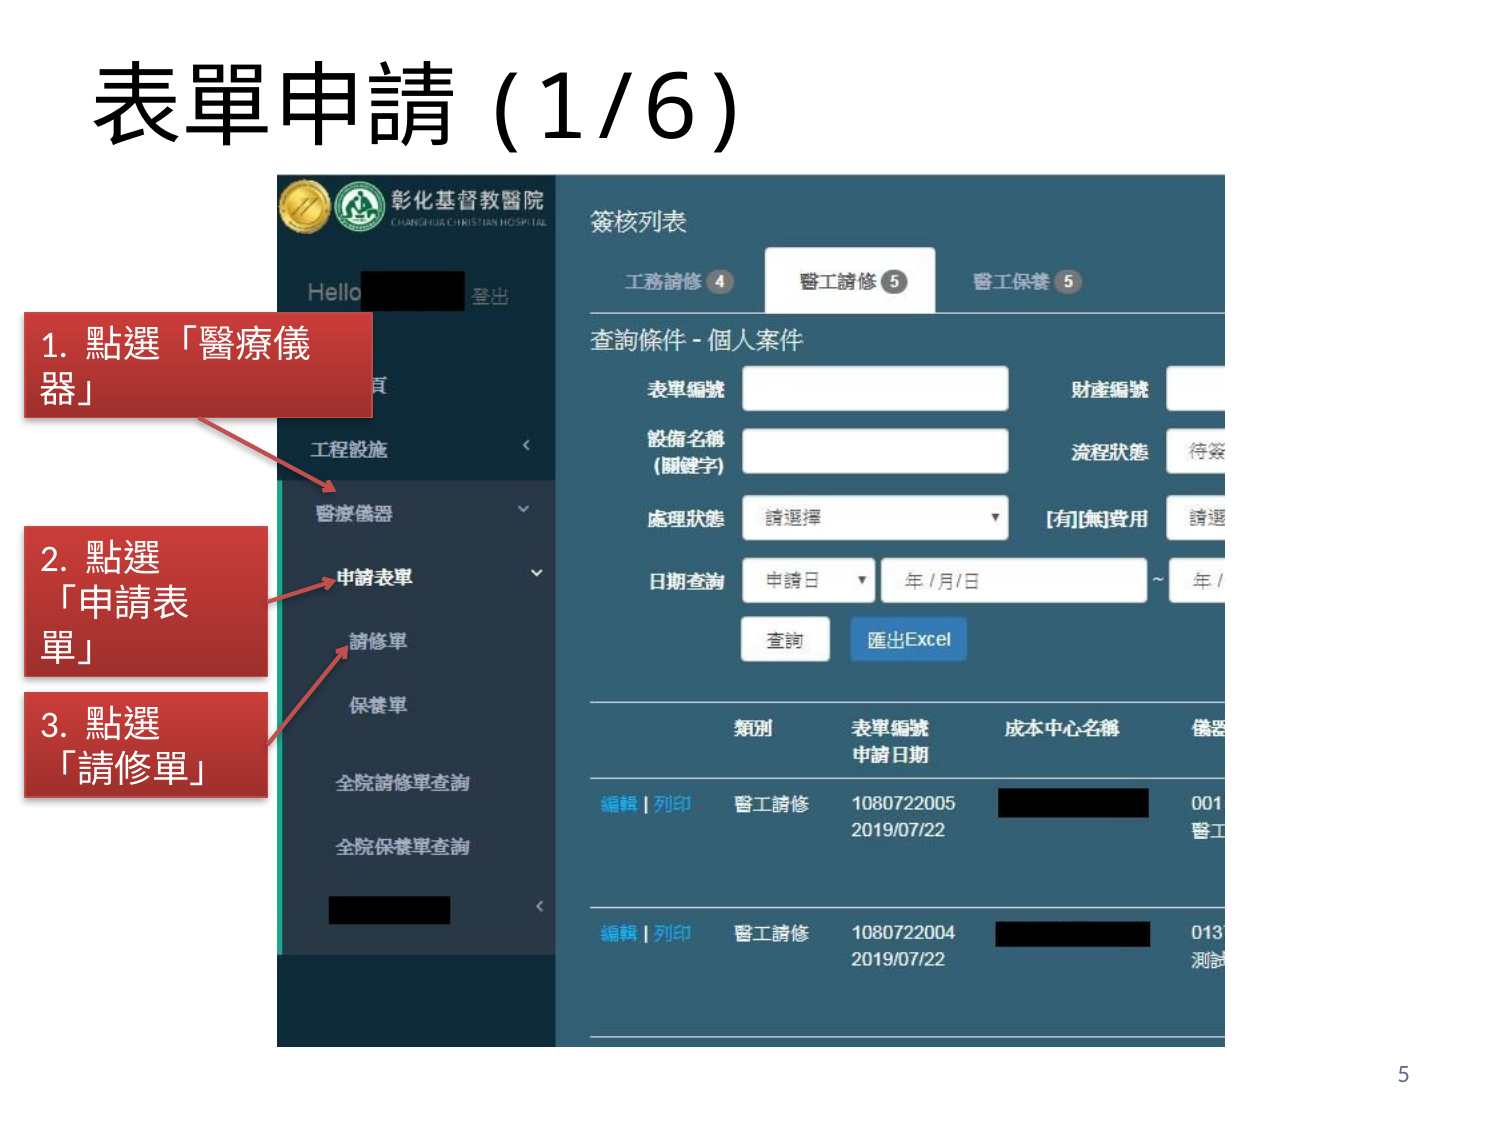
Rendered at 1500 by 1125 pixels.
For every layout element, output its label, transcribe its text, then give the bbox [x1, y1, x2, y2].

title 表單申請(1/6) [75, 30, 1425, 173]
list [277, 174, 1225, 1047]
text_box 3. 點選 「請修單」 [24, 692, 268, 798]
text_box 1. 點選「醫療儀器」 [24, 312, 272, 418]
slide_number 5 [1074, 1042, 1425, 1103]
text_box 2. 點選 「申請表單」 [24, 526, 268, 677]
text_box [198, 373, 337, 492]
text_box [267, 644, 349, 746]
